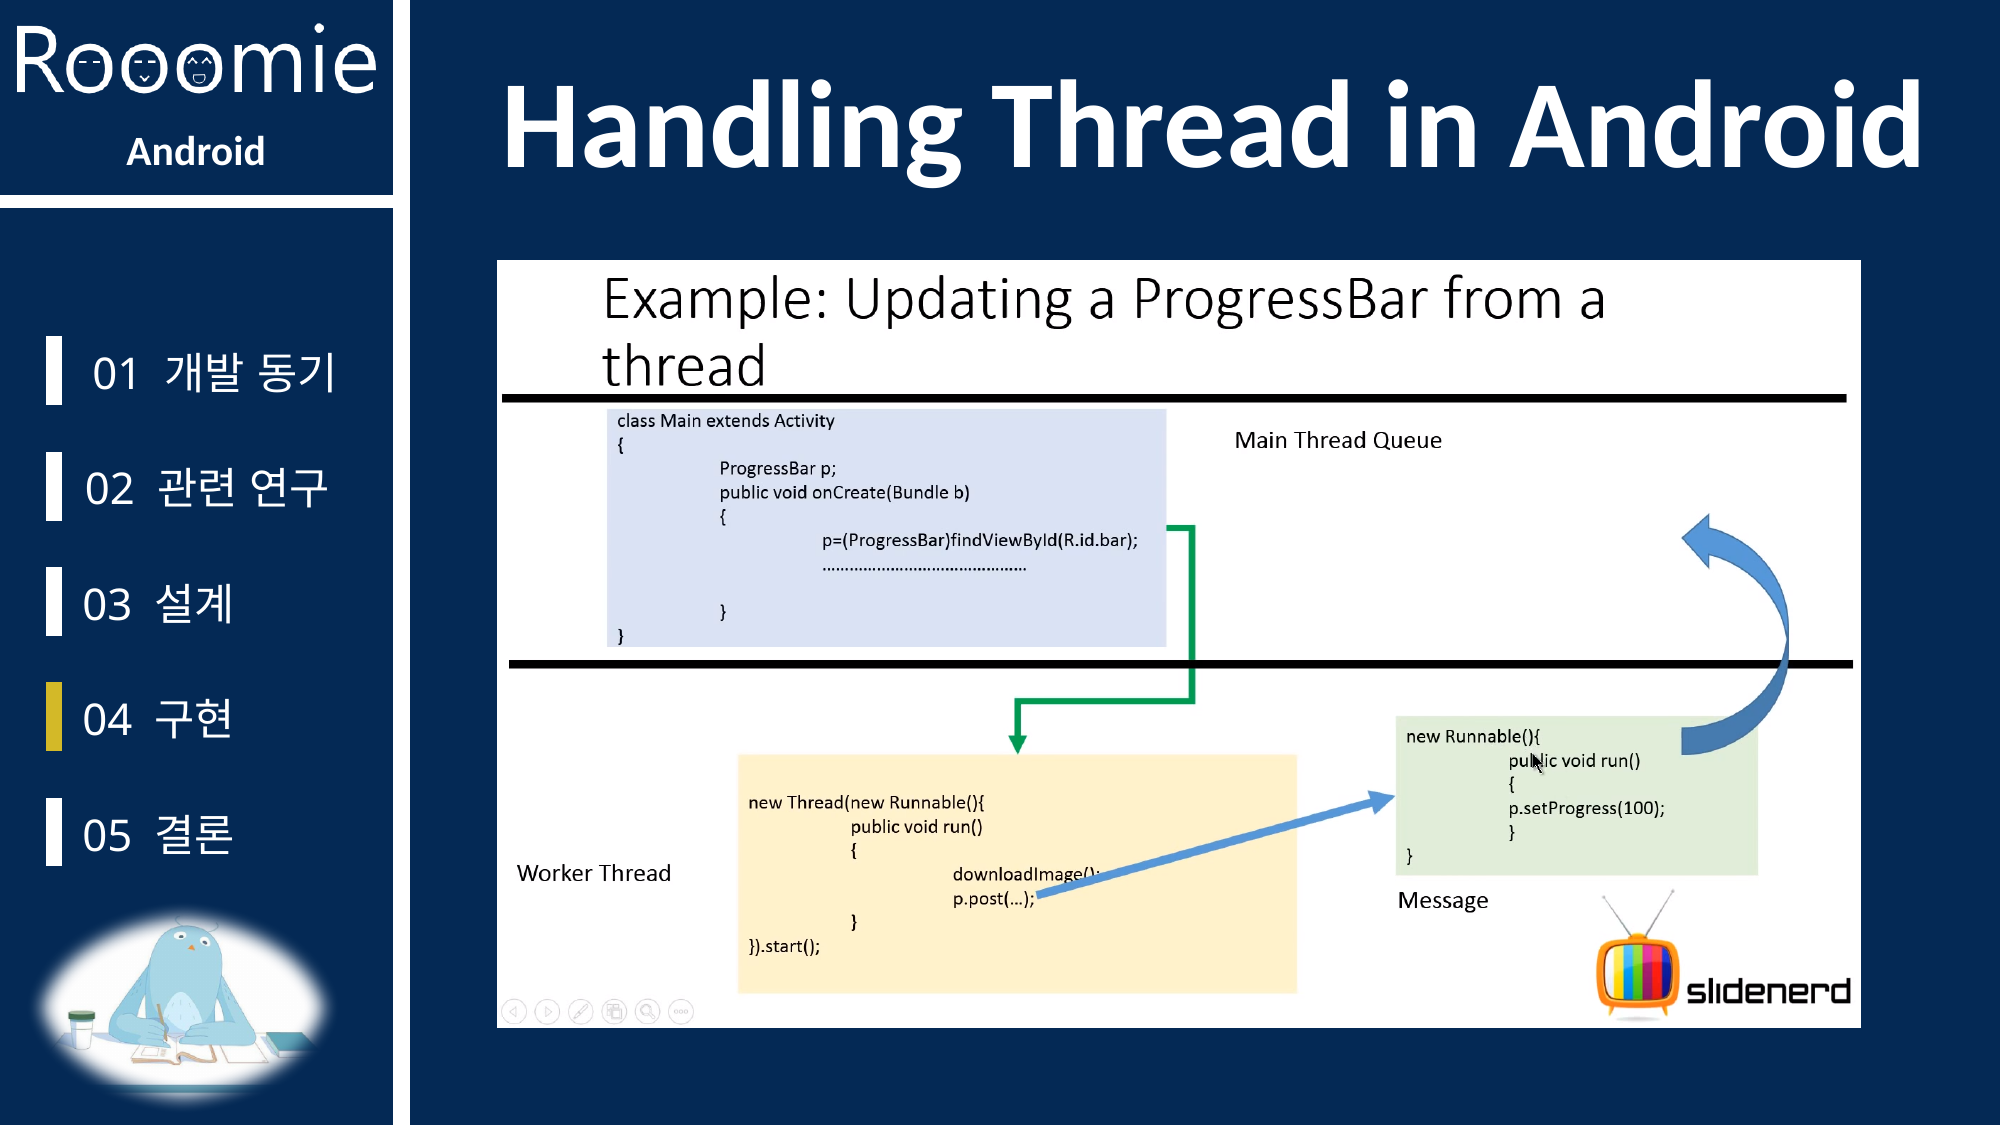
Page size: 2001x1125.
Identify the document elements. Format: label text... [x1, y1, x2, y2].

picture [497, 260, 1861, 1028]
text_box 04 구현 [67, 684, 250, 752]
text_box 05 결론 [67, 799, 250, 868]
text_box Handling Thread in Android [423, 34, 2000, 200]
picture [22, 899, 344, 1116]
text_box 03 설계 [67, 569, 250, 637]
text_box 01 개발 동기 [77, 338, 353, 406]
picture [0, 0, 393, 113]
text_box Android [0, 116, 393, 182]
text_box 02 관련 연구 [70, 453, 346, 522]
